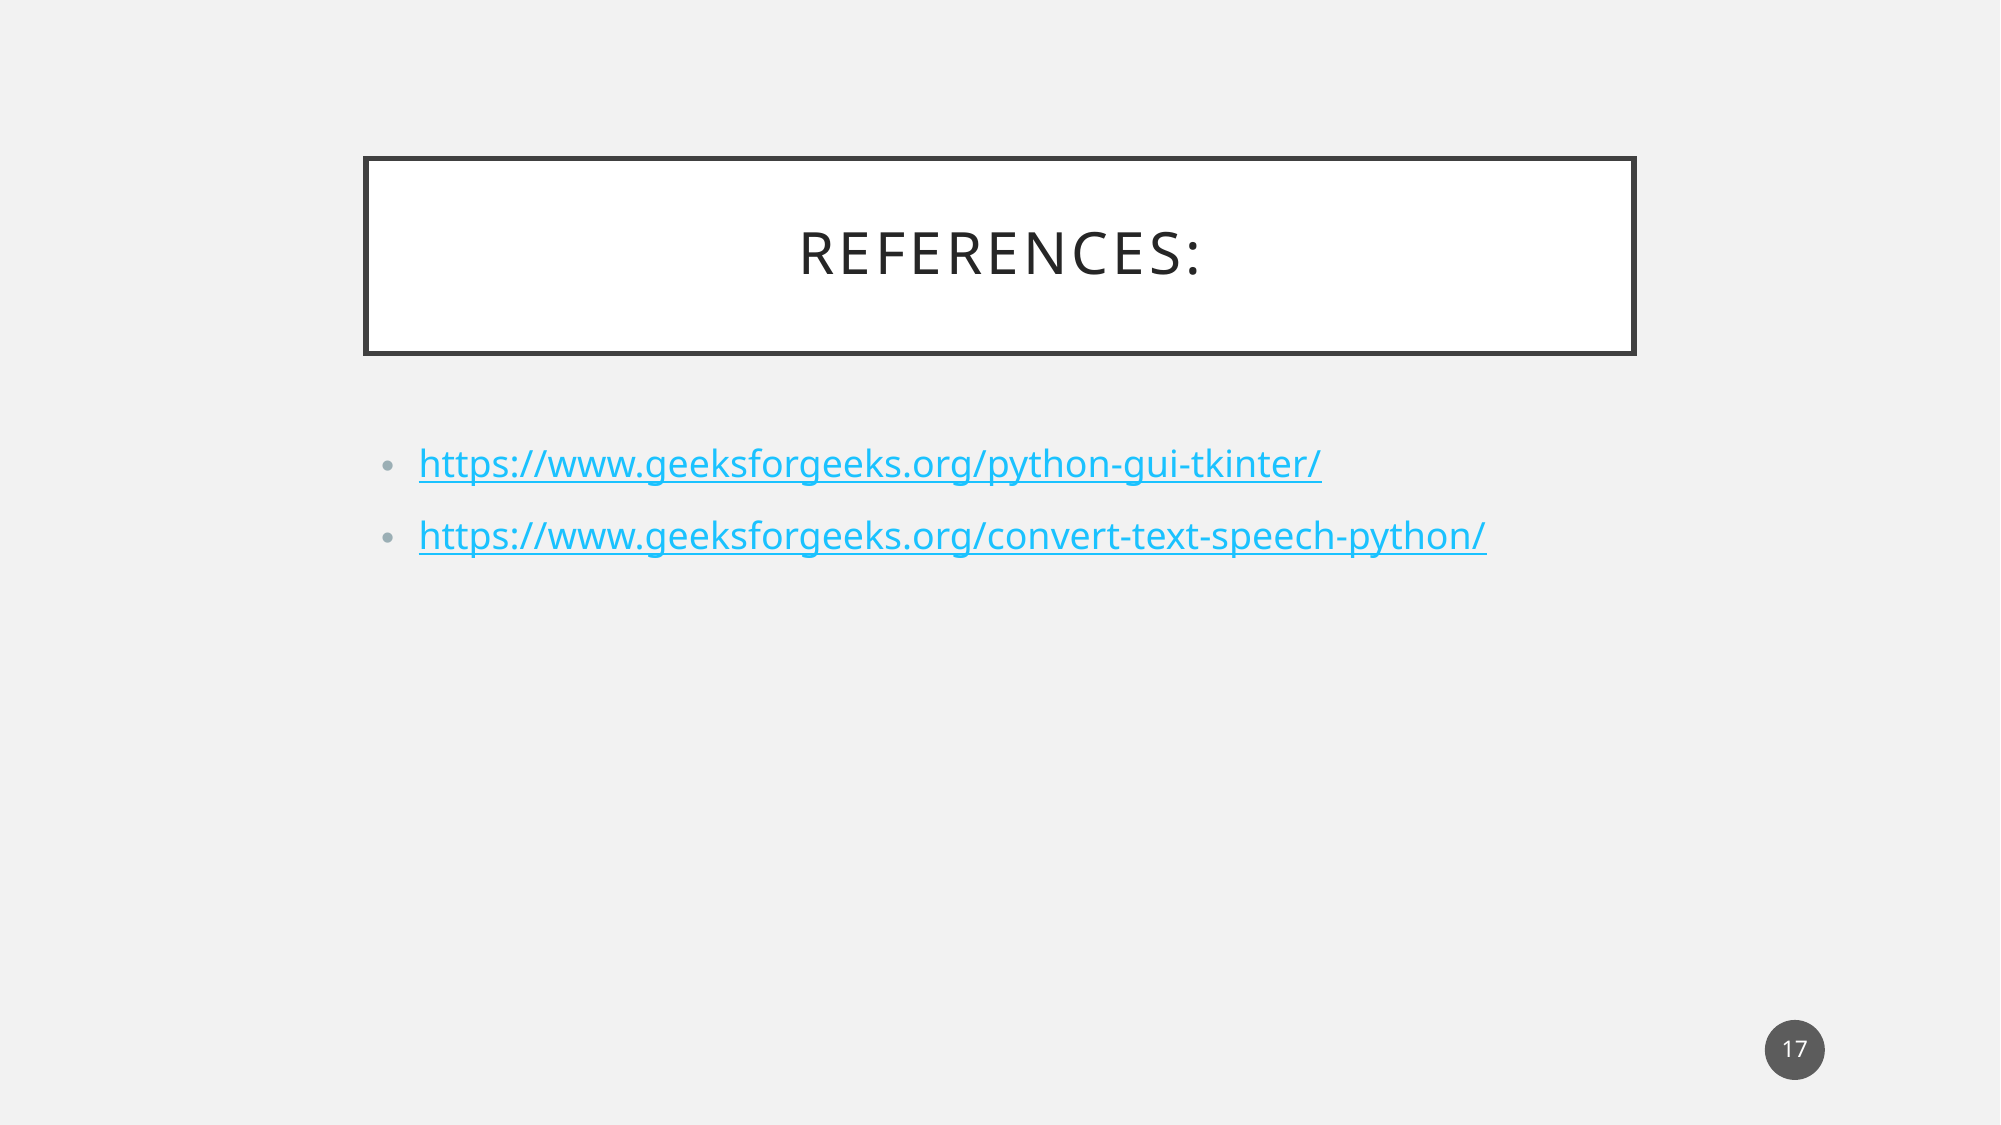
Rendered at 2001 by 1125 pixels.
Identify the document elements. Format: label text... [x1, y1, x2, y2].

slide_number 17 [1764, 1019, 1825, 1080]
title References: [363, 156, 1637, 356]
list https://www.geeksforgeeks.org/python-gui-tkinter/ https://www.geeksforgeeks.org/convert-text-speech-python/ [366, 432, 1634, 942]
